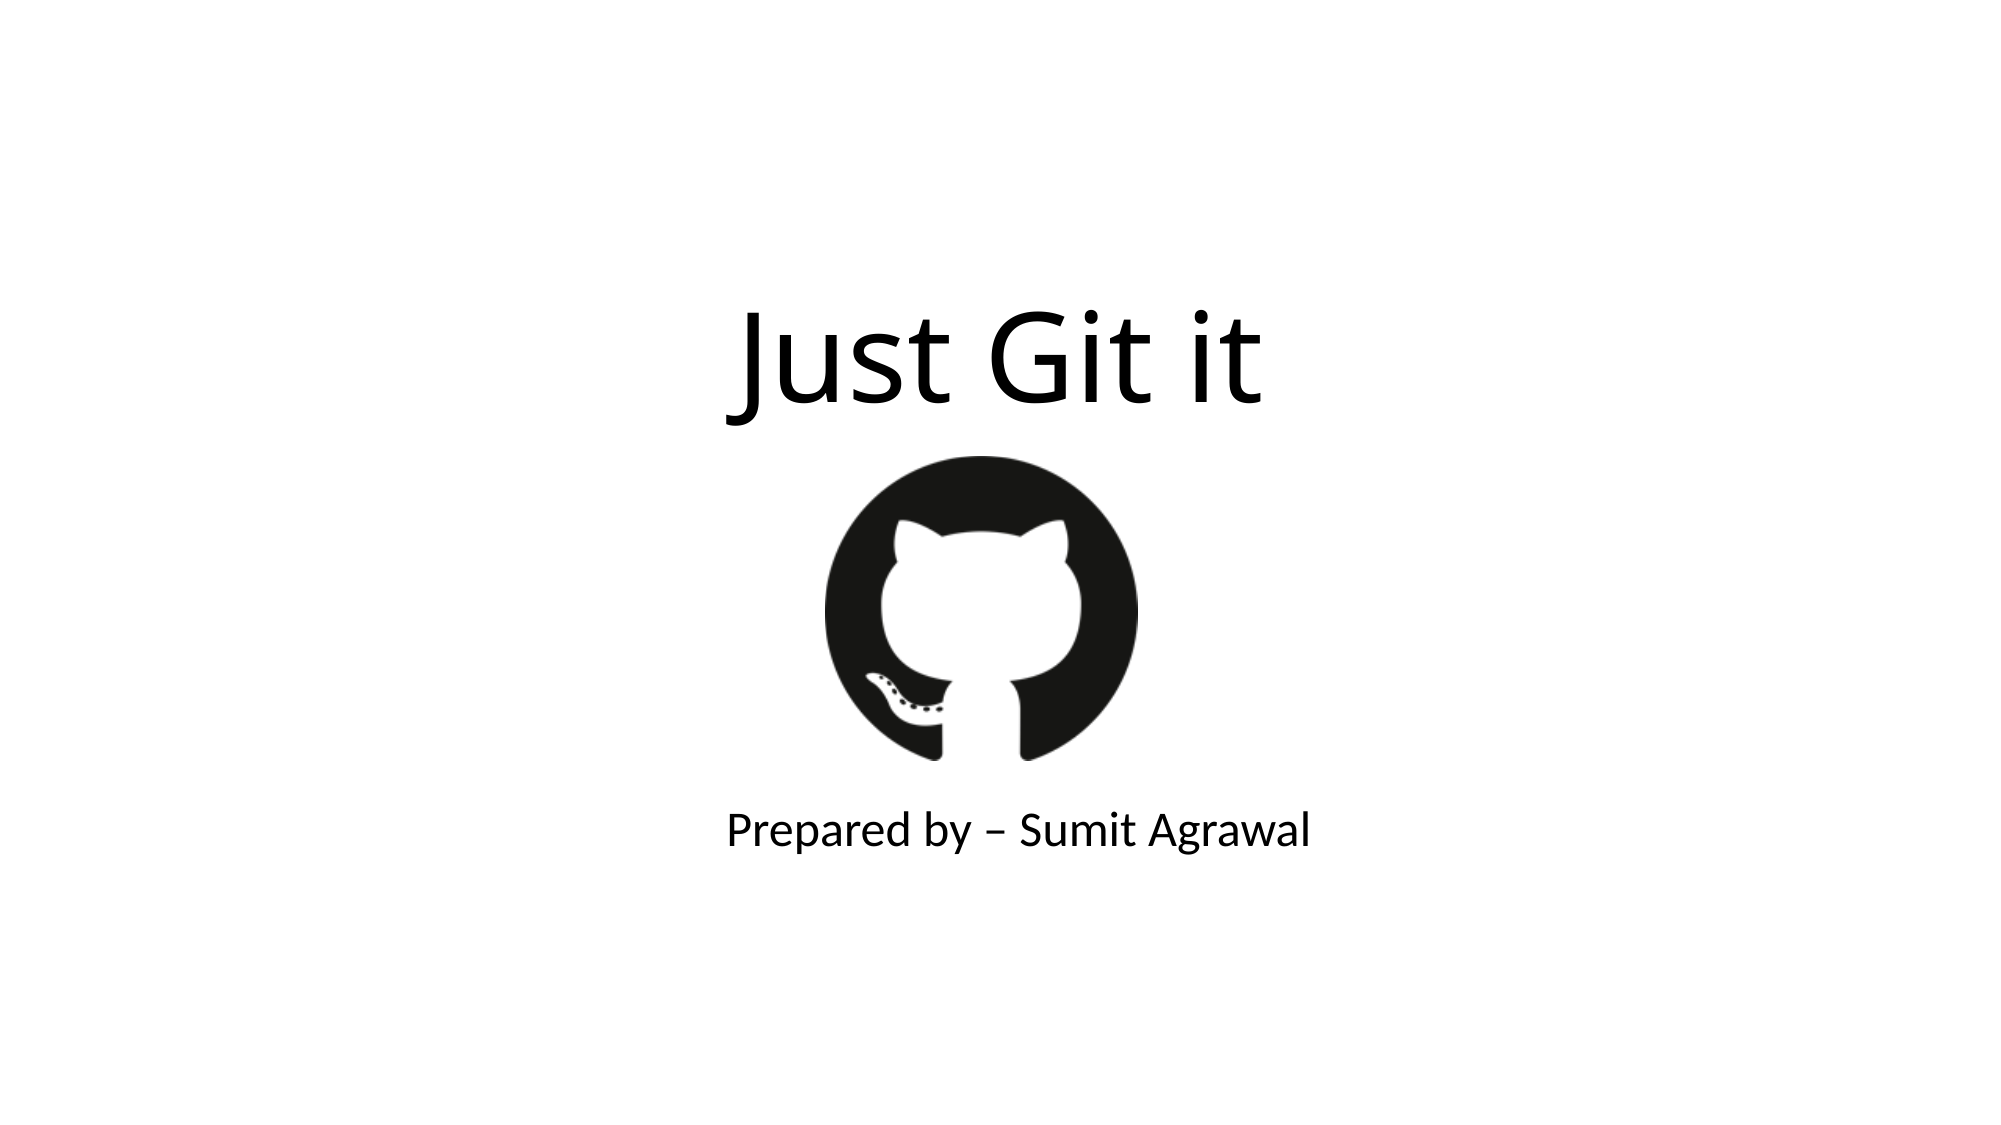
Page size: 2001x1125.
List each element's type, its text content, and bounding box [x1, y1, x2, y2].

title Just Git it [249, 187, 1750, 437]
picture [825, 456, 1138, 761]
subtitle Prepared by – Sumit Agrawal [269, 796, 1769, 1068]
